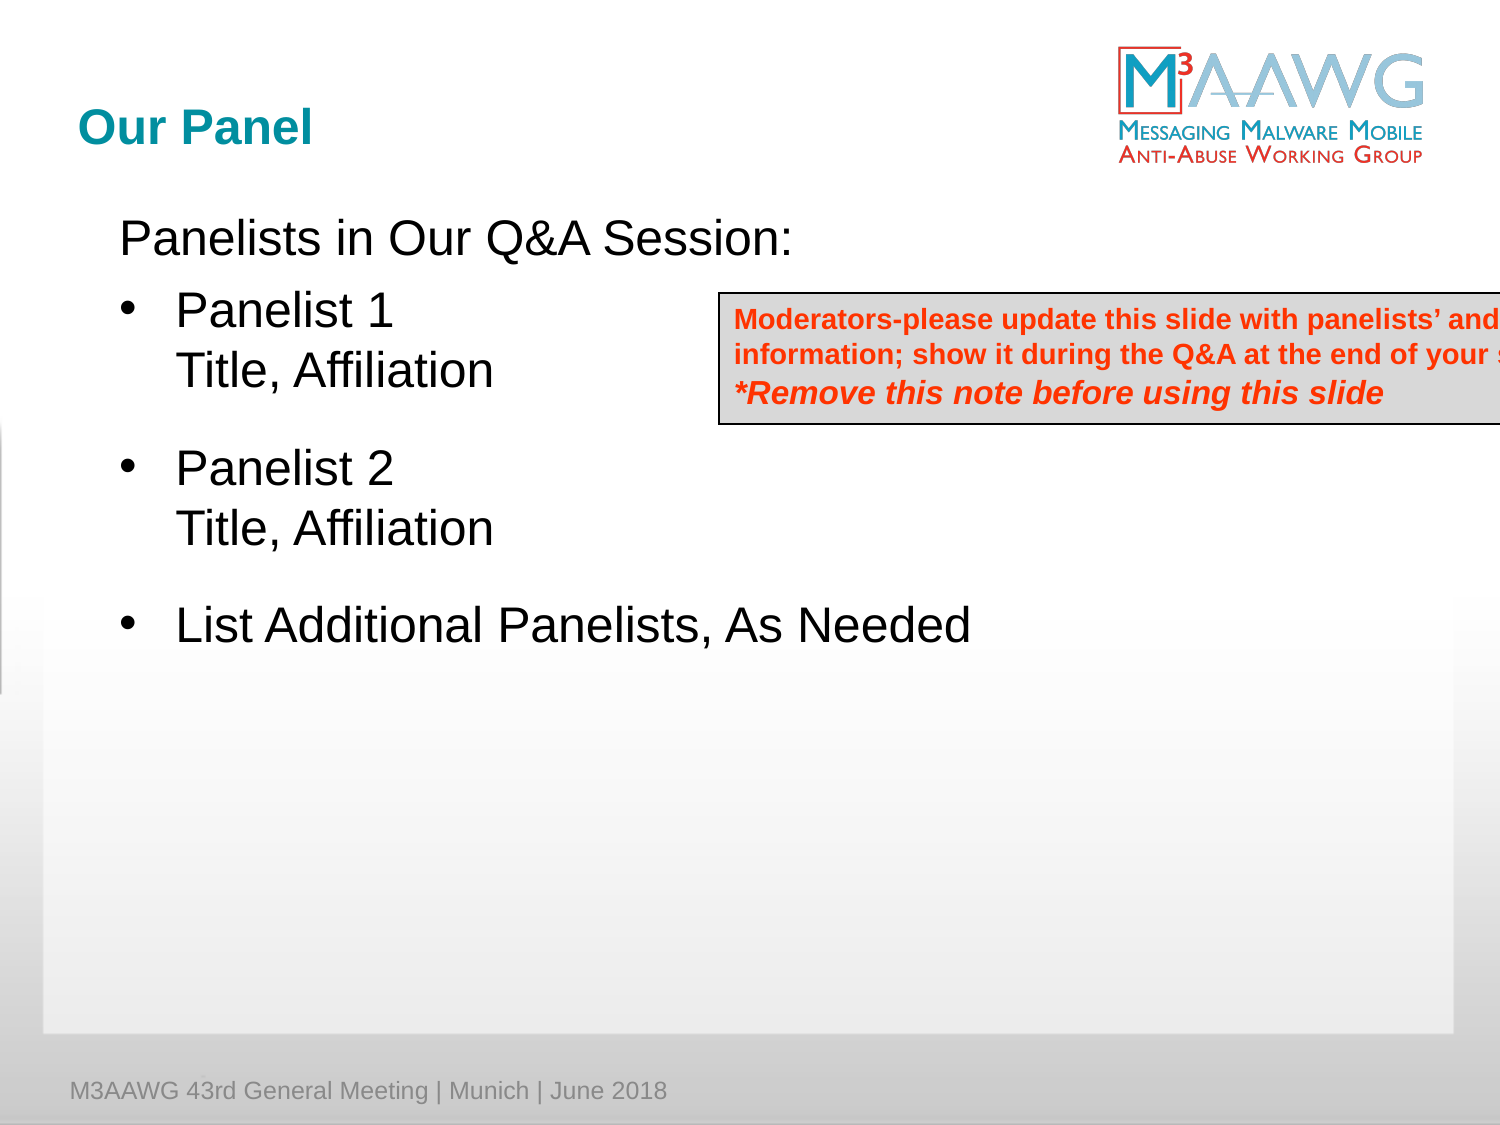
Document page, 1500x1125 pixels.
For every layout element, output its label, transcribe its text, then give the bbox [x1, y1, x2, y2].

title Our Panel [62, 86, 1091, 188]
text_box Panelists in Our Q&A Session: Panelist 1 Title, Affiliation Panelist 2 Title, Affiliation List Additional Panelists, As Needed [104, 197, 1412, 739]
picture [0, 0, 1500, 1125]
text_box Moderators-please update this slide with panelists’ and session information; show it during the Q&A at the end of your session. *Remove this note before using this slide [718, 292, 1500, 425]
